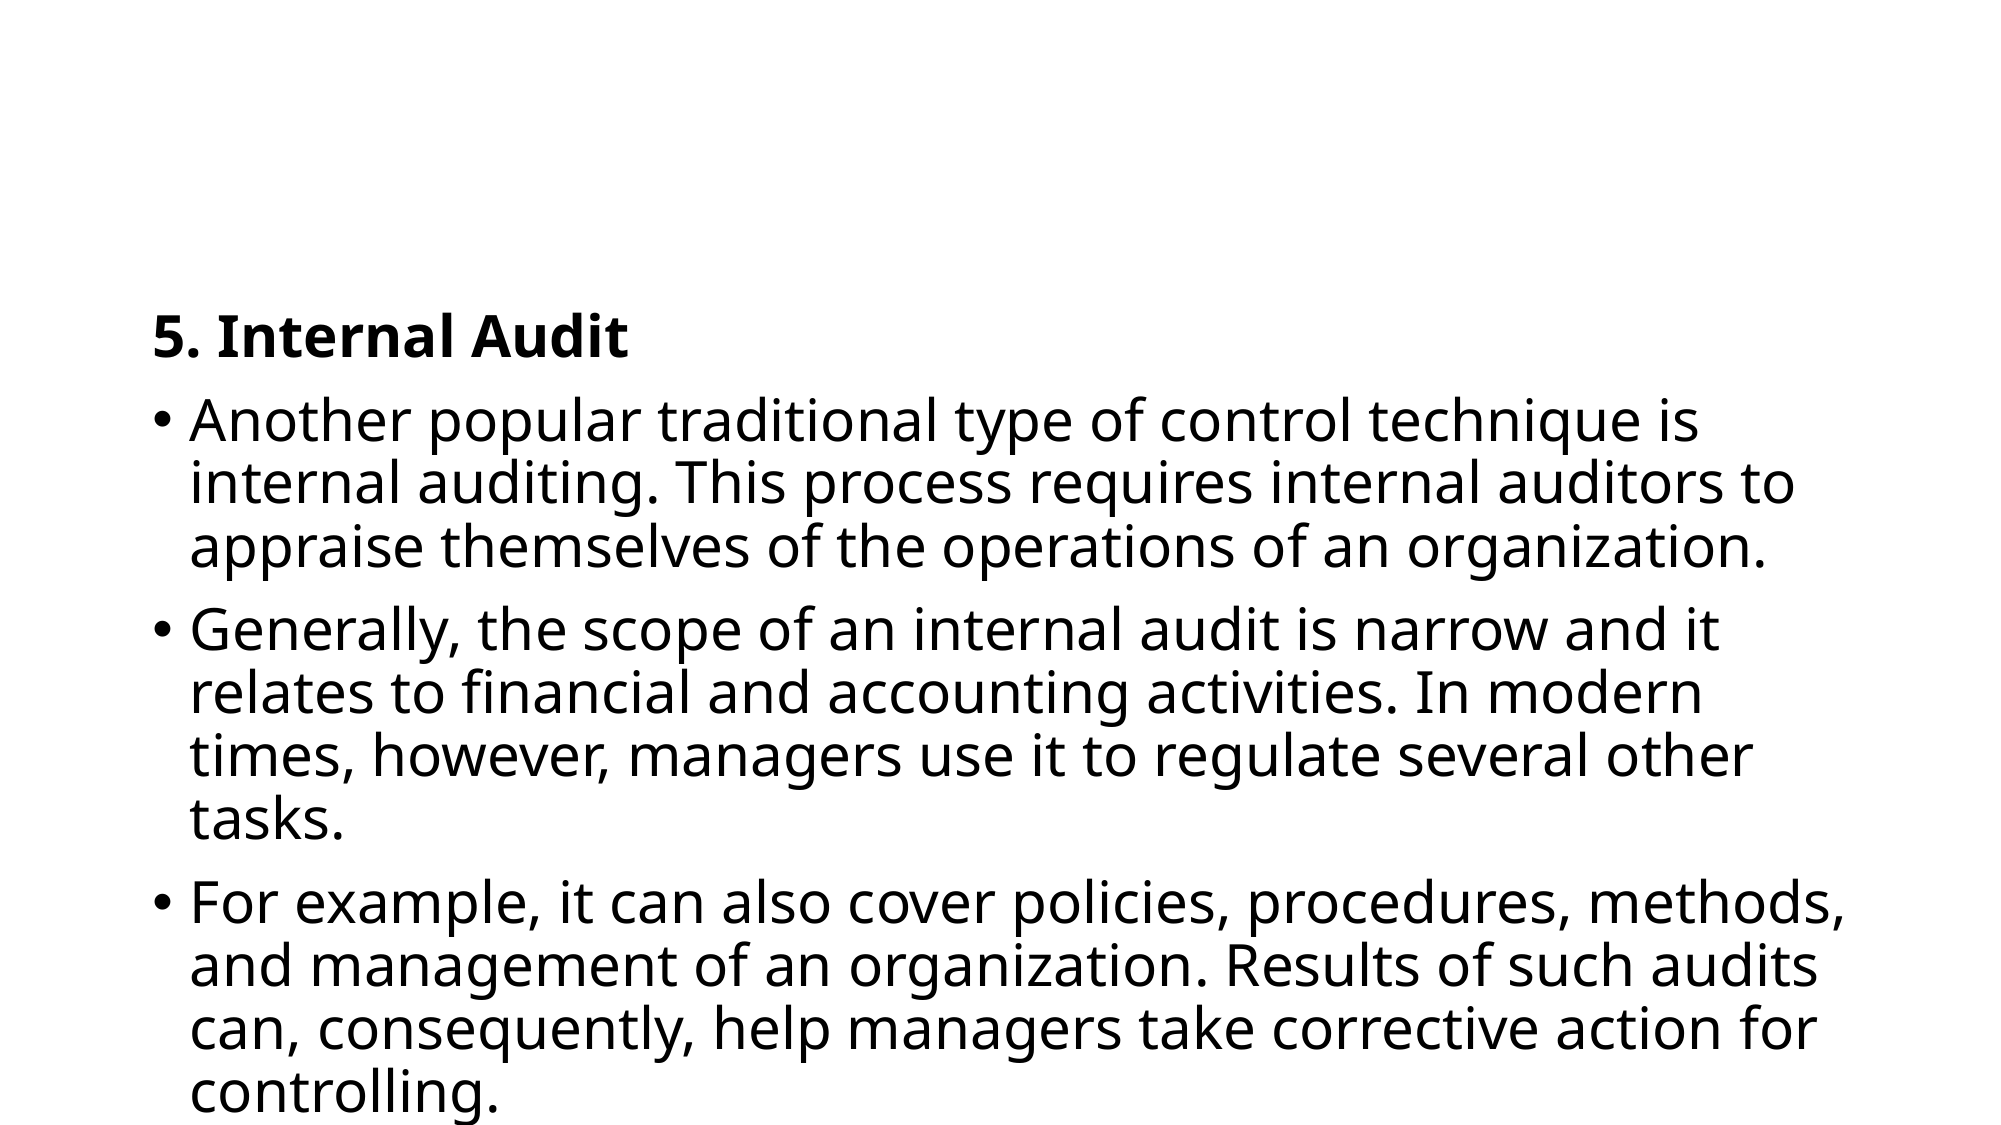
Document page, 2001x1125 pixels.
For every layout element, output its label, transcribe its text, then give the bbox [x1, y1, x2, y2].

list 5. Internal Audit Another popular traditional type of control technique is internal auditing. This process requires internal auditors to appraise themselves of the operations of an organization. Generally, the scope of an internal audit is narrow and it relates to financial and accounting activities. In modern times, however, managers use it to regulate several other tasks. For example, it can also cover policies, procedures, methods, and management of an organization. Results of such audits can, consequently, help managers take corrective action for controlling. [137, 299, 1863, 1014]
